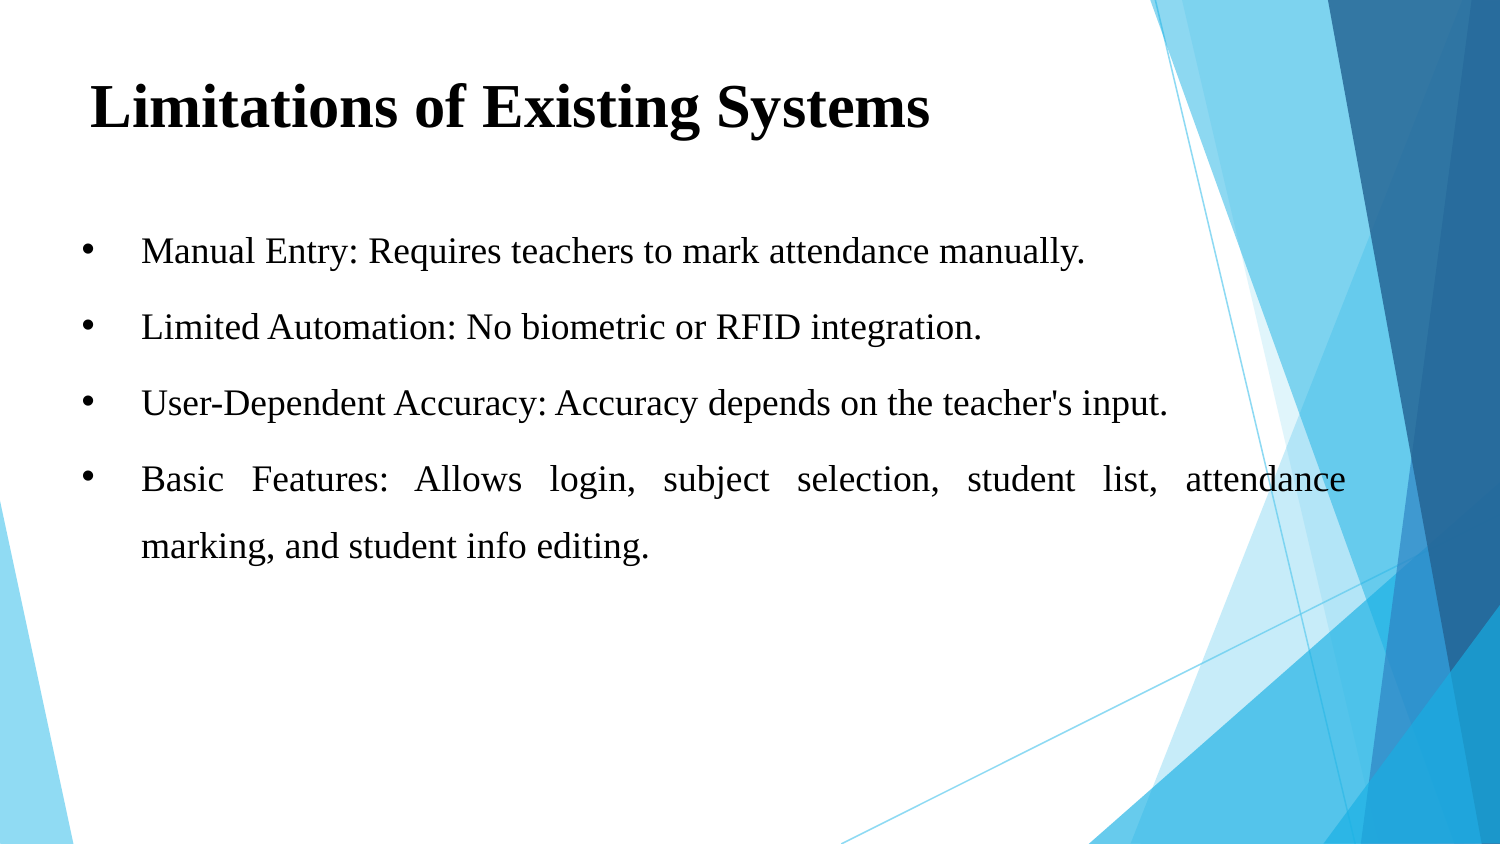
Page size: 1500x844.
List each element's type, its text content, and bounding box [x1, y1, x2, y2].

text_box Manual Entry: Requires teachers to mark attendance manually. Limited Automation: No biometric or RFID integration. User-Dependent Accuracy: Accuracy depends on the teacher's input. Basic Features: Allows login, subject selection, student list, attendance marking, and student info editing. [53, 197, 1361, 573]
text_box [74, 197, 1425, 755]
text_box Limitations of Existing Systems [74, 33, 1425, 175]
